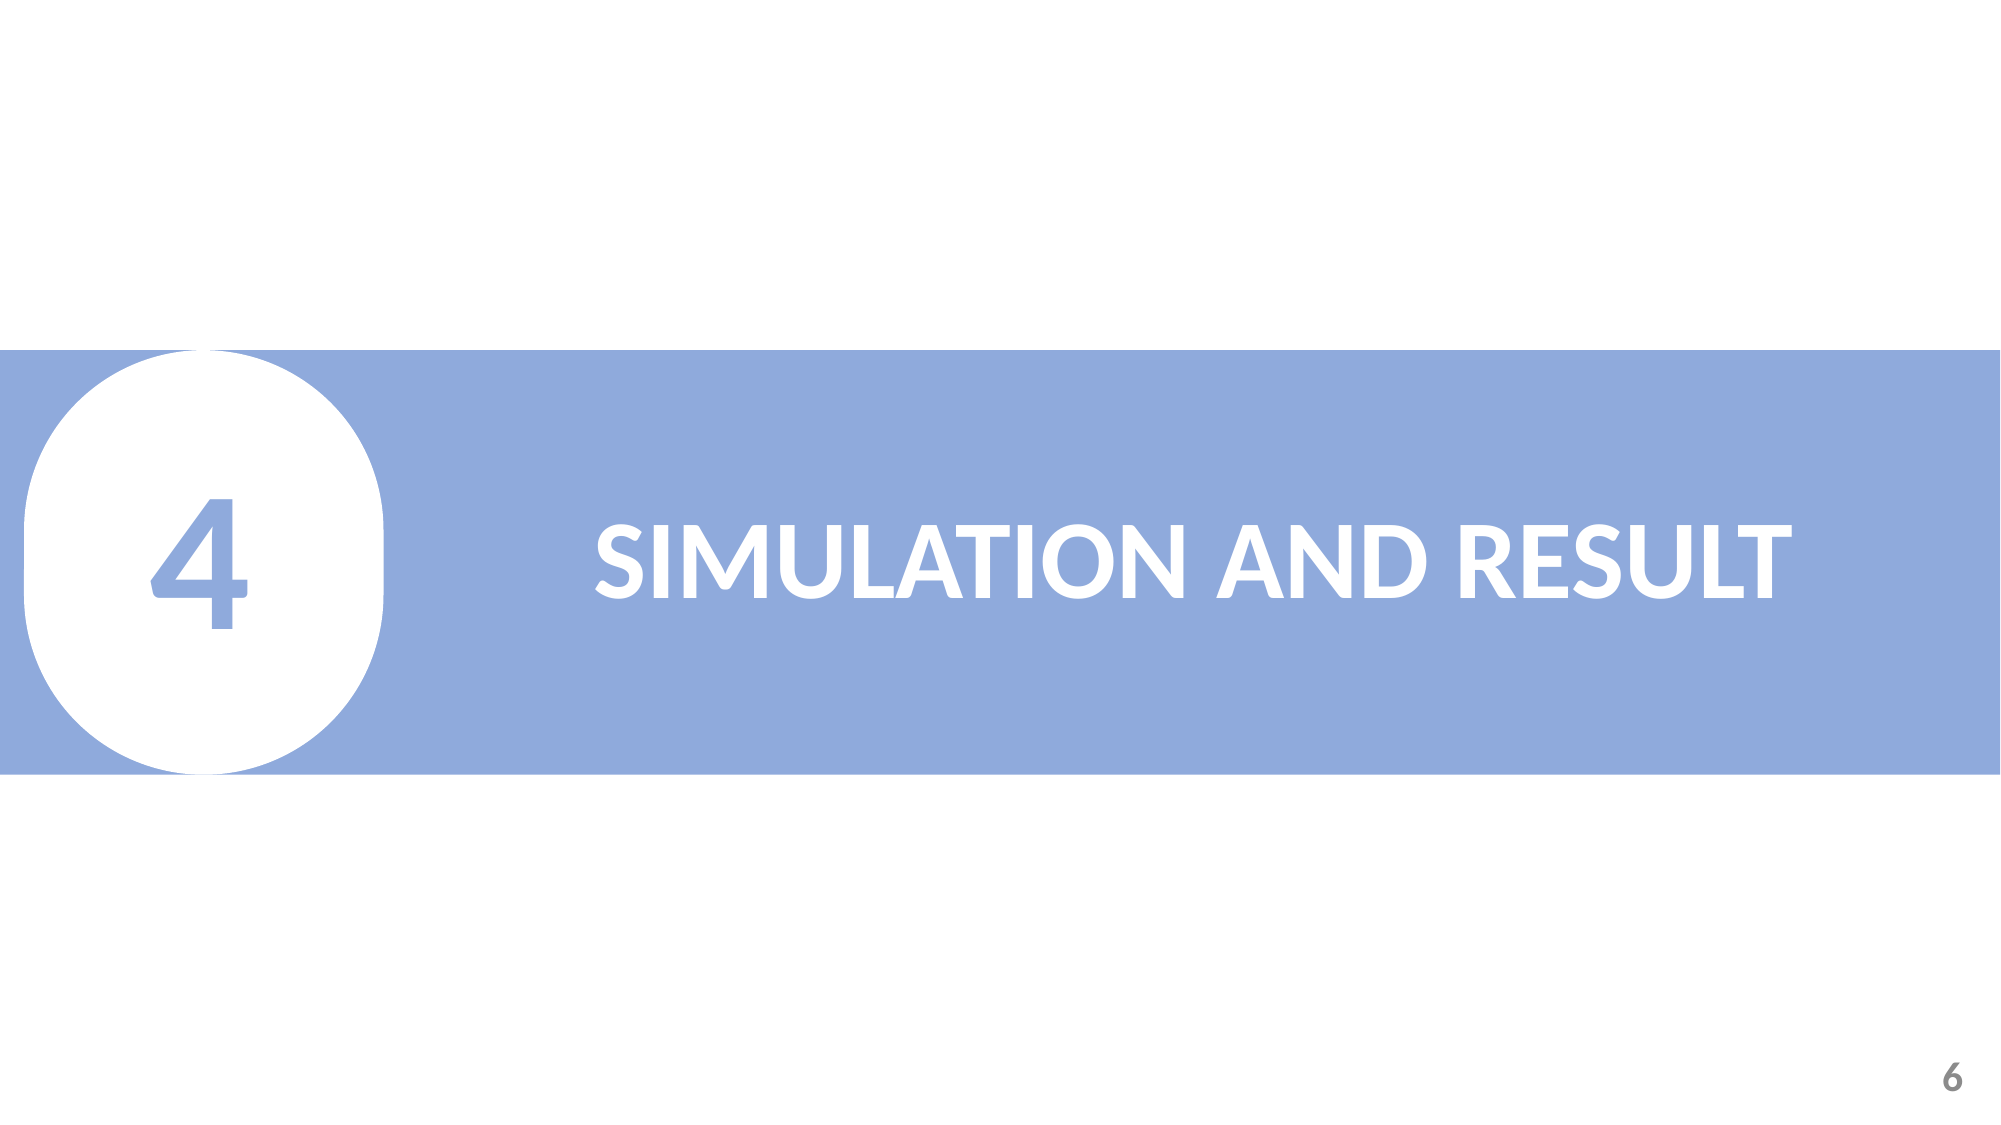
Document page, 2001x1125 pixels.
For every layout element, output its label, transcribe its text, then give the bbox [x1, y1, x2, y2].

slide_number 6 [1528, 1044, 1979, 1105]
list 4 [75, 449, 324, 672]
title SIMULATION AND RESULT [331, 453, 2000, 672]
